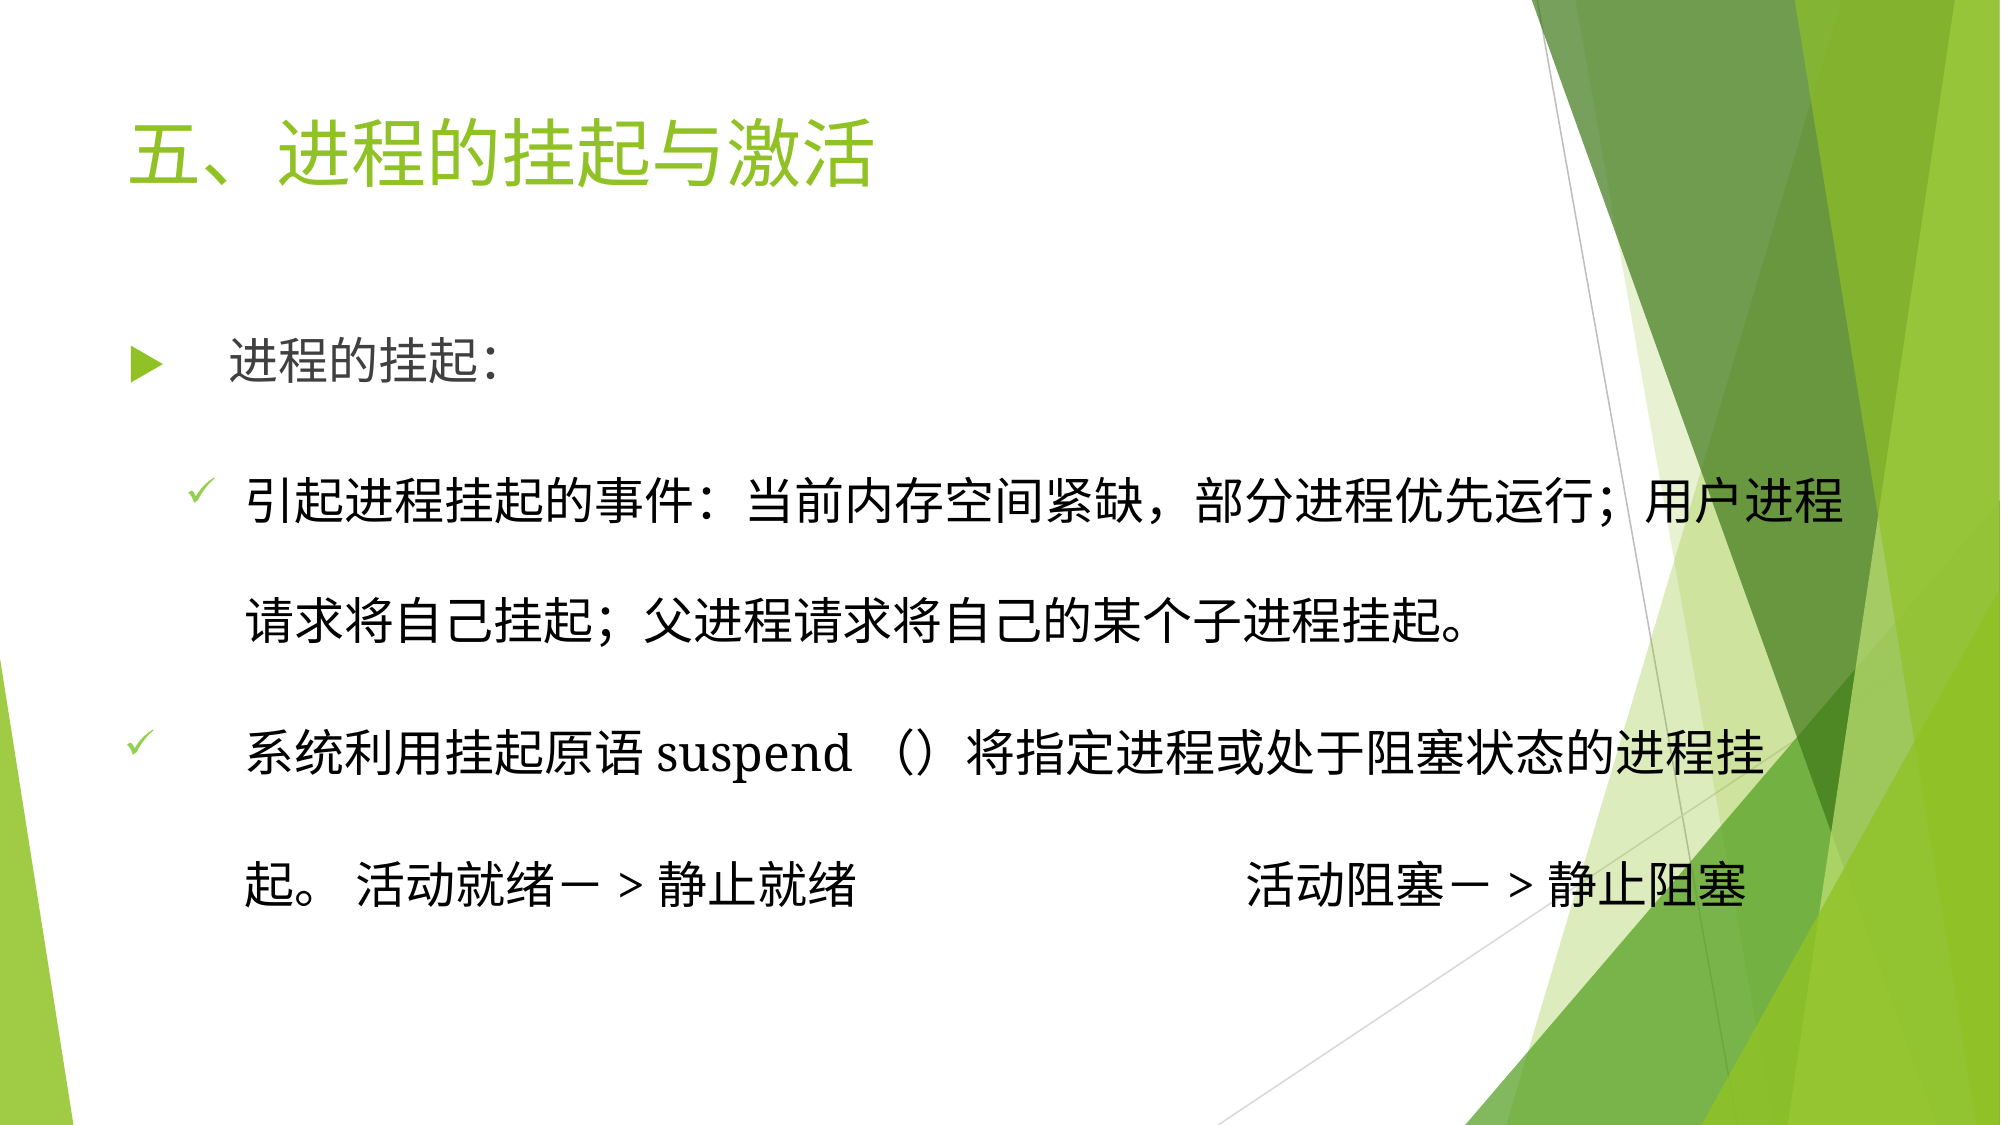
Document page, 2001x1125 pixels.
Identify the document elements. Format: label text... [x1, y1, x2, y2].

text_box ▶ 进程的挂起： 引起进程挂起的事件：当前内存空间紧缺，部分进程优先运行；用户进程 请求将自己挂起；父进程请求将自己的某个子进程挂起。 系统利用挂起原语suspend（）将指定进程或处于阻塞状态的进程挂起。 活动就绪－>静止就绪 活动阻塞－>静止阻塞 [124, 327, 1847, 914]
title 五、进程的挂起与激活 [124, 104, 879, 295]
